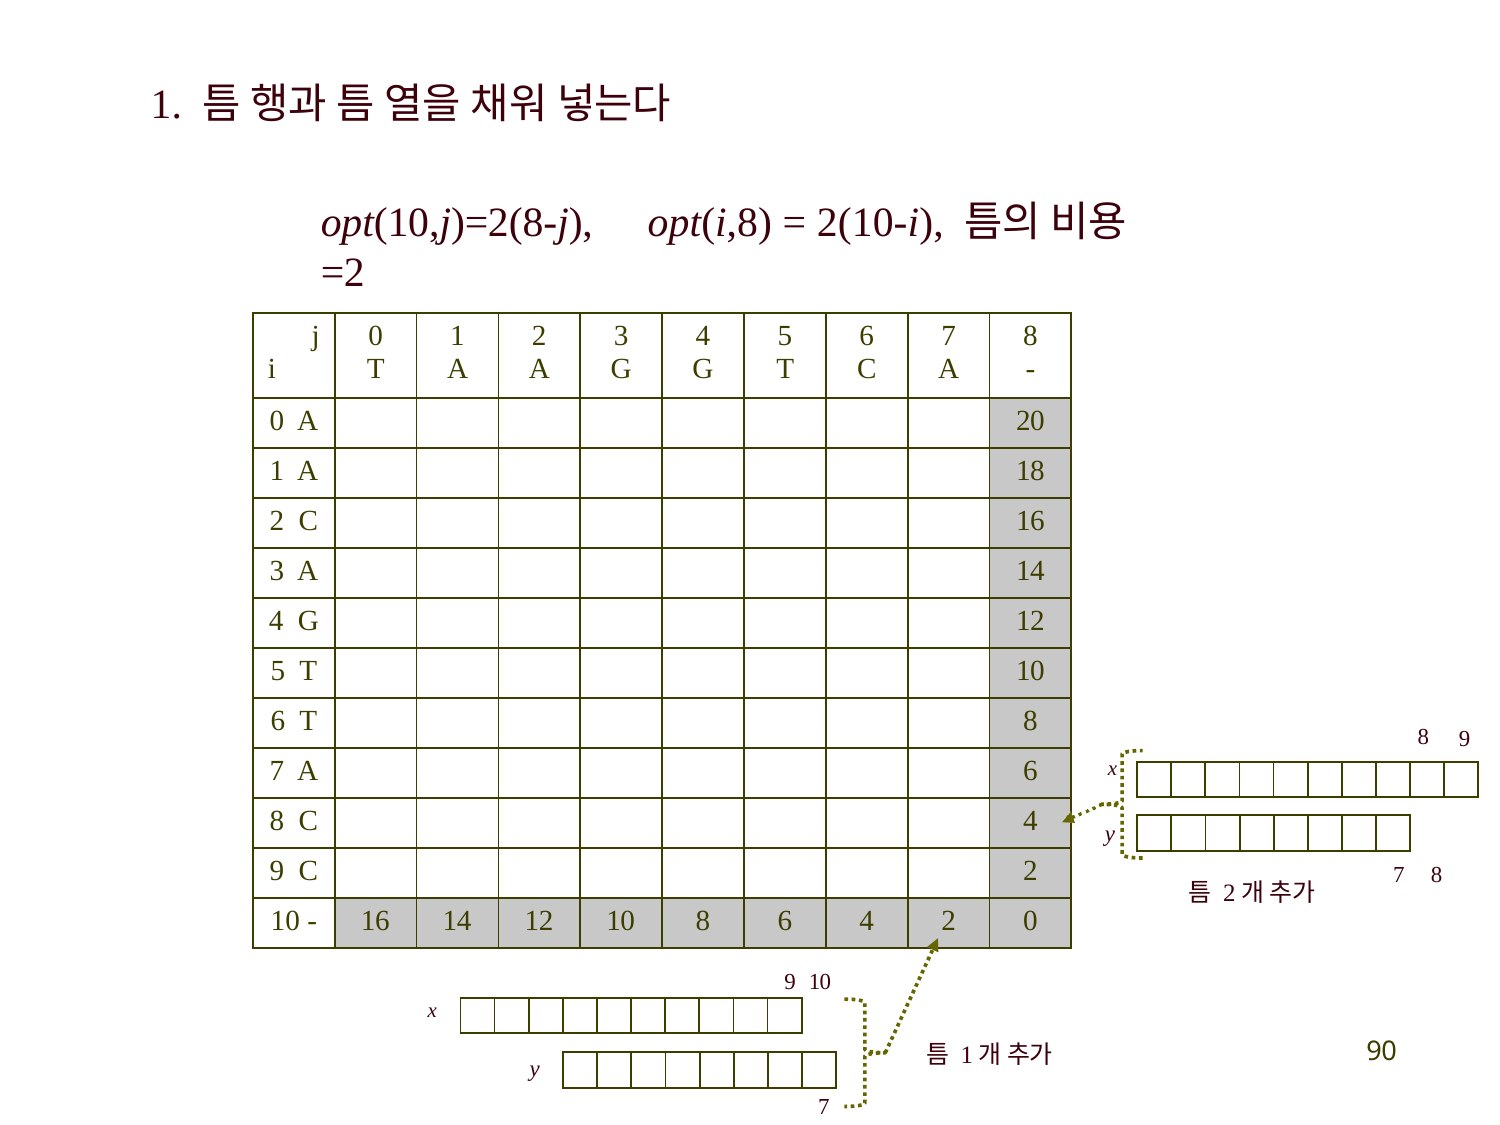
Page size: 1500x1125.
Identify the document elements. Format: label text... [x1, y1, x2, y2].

table_cell 16 [336, 899, 416, 947]
table_header [1241, 816, 1273, 850]
table_cell [581, 449, 661, 497]
table_cell [663, 449, 743, 497]
table_header [1172, 763, 1204, 796]
table_header [1343, 763, 1375, 796]
text_box 9 10 [782, 964, 835, 995]
table_cell [336, 549, 416, 597]
table_cell [745, 799, 825, 847]
table_cell [827, 399, 907, 447]
table_cell [336, 849, 416, 897]
table_cell 5 T [254, 649, 334, 697]
table_cell [499, 549, 579, 597]
table_cell 0 [990, 899, 1070, 947]
table_cell [336, 649, 416, 697]
table_header [701, 1053, 733, 1087]
text_box y [527, 1051, 542, 1082]
table_cell 9 C [254, 849, 334, 897]
table_cell [581, 499, 661, 547]
table_cell [499, 399, 579, 447]
table_header 5 T [745, 314, 825, 397]
table_cell [827, 549, 907, 597]
table_header j i [254, 314, 334, 397]
table_header [1206, 816, 1239, 850]
table_cell [581, 599, 661, 647]
table_cell [909, 849, 989, 897]
text_box 90 [1364, 1031, 1400, 1067]
picture [1061, 802, 1103, 823]
text_box 틈 2개 추가 [1186, 874, 1316, 907]
table_cell 12 [499, 899, 579, 947]
table_cell 2 C [254, 499, 334, 547]
table_header [1240, 763, 1273, 796]
table_header [1206, 763, 1239, 796]
table_cell 6 [745, 899, 825, 947]
table_cell [499, 449, 579, 497]
table_header [1143, 816, 1170, 850]
table_header 2 A [499, 314, 579, 397]
table_header [632, 1053, 665, 1087]
table_cell [827, 799, 907, 847]
table_cell [499, 649, 579, 697]
table_cell [827, 749, 907, 797]
table_cell 8 [990, 699, 1070, 747]
table_cell [909, 699, 989, 747]
table_header [1309, 816, 1341, 850]
table_header [1343, 816, 1375, 850]
table_cell [827, 699, 907, 747]
table_cell 7 A [254, 749, 334, 797]
table_header [1377, 816, 1409, 850]
table_header [769, 1053, 801, 1087]
table_header [1377, 763, 1409, 796]
table_cell [745, 399, 825, 447]
table_cell [581, 649, 661, 697]
table_header [1445, 763, 1477, 796]
table_header [598, 1053, 630, 1087]
text_box 9 [1456, 721, 1473, 752]
table_header [666, 999, 698, 1032]
table_cell [336, 599, 416, 647]
table_header [734, 999, 767, 1032]
table_cell [336, 749, 416, 797]
table_cell 12 [990, 599, 1070, 647]
table_cell [745, 749, 825, 797]
table_cell [499, 599, 579, 647]
table_cell [909, 549, 989, 597]
table_cell 2 [990, 849, 1070, 897]
title 1. 틈 행과 틈 열을 채워 넣는다 [145, 37, 1355, 265]
table_cell [827, 499, 907, 547]
table_header 1 A [417, 314, 498, 397]
text_box 7 [815, 1089, 832, 1119]
table_cell 8 C [254, 799, 334, 847]
table_cell [909, 599, 989, 647]
text_box x y [1102, 753, 1120, 847]
table_header [632, 999, 664, 1032]
text_box 틈 1개 추가 [924, 1036, 1054, 1069]
table_cell [417, 799, 498, 847]
table_cell 0 A [254, 399, 334, 447]
table_header [461, 999, 494, 1032]
table_cell 6 [990, 749, 1070, 797]
table_cell [581, 799, 661, 847]
table_cell [417, 849, 498, 897]
table_cell 10 [581, 899, 661, 947]
table_cell [499, 799, 579, 847]
table_cell 2 [909, 899, 989, 947]
table_cell [663, 549, 743, 597]
text_box 7 8 [1390, 857, 1443, 887]
table_cell 16 [990, 499, 1070, 547]
table_header [564, 999, 596, 1032]
table_header [1275, 816, 1307, 850]
table_cell [909, 449, 989, 497]
table_cell [909, 649, 989, 697]
text_box x [425, 995, 440, 1023]
table_header [598, 999, 630, 1032]
table_header 8 - [990, 314, 1070, 397]
table_cell [336, 449, 416, 497]
table_cell [417, 449, 498, 497]
table_header [700, 999, 733, 1032]
table_cell [663, 849, 743, 897]
table_cell [745, 449, 825, 497]
table_cell [745, 499, 825, 547]
table_cell [663, 599, 743, 647]
text_box opt(10,j)=2(8-j), opt(i,8) = 2(10-i), 틈의 비용=2 [318, 192, 1174, 295]
table_header [1309, 763, 1341, 796]
table_cell [909, 499, 989, 547]
table_cell [745, 849, 825, 897]
table_cell [336, 799, 416, 847]
table_header 0 T [336, 314, 416, 397]
table_cell 6 T [254, 699, 334, 747]
table_cell [581, 749, 661, 797]
table_header 7 A [909, 314, 989, 397]
table_cell [663, 699, 743, 747]
table_cell 14 [990, 549, 1070, 597]
table_header 6 C [827, 314, 907, 397]
table_cell [909, 799, 989, 847]
table_header [495, 999, 528, 1032]
table_cell [417, 499, 498, 547]
table_cell [336, 499, 416, 547]
table_cell [499, 499, 579, 547]
table_header [666, 1053, 699, 1087]
text_box [844, 999, 886, 1107]
table_header [735, 1053, 767, 1087]
table_cell [581, 549, 661, 597]
table_header [768, 999, 801, 1032]
table_cell [417, 399, 498, 447]
table_cell [499, 699, 579, 747]
table_cell [663, 749, 743, 797]
table_cell [499, 749, 579, 797]
table_cell [745, 649, 825, 697]
table_cell [581, 849, 661, 897]
table_cell [581, 699, 661, 747]
table_cell [663, 499, 743, 547]
table_header [1172, 816, 1205, 850]
table_cell [499, 849, 579, 897]
table_cell 4 [827, 899, 907, 947]
table_cell 20 [990, 399, 1070, 447]
table_cell [827, 599, 907, 647]
table_cell 8 [663, 899, 743, 947]
table_cell [745, 599, 825, 647]
table_cell [663, 799, 743, 847]
table_header [1143, 763, 1170, 796]
table_header [1411, 763, 1443, 796]
table_cell [581, 399, 661, 447]
table_cell 3 A [254, 549, 334, 597]
table_header [1274, 763, 1307, 796]
table_cell [827, 649, 907, 697]
table_header [564, 1053, 596, 1087]
table_cell [909, 399, 989, 447]
table_cell 4 G [254, 599, 334, 647]
table_cell [417, 699, 498, 747]
table_cell 18 [990, 449, 1070, 497]
table_cell [663, 649, 743, 697]
table_cell 1 A [254, 449, 334, 497]
table_cell [417, 749, 498, 797]
table_cell [745, 549, 825, 597]
table_cell 14 [417, 899, 498, 947]
table_cell [909, 749, 989, 797]
table_cell [827, 449, 907, 497]
table_cell [417, 599, 498, 647]
table_header [530, 999, 562, 1032]
table_cell [336, 699, 416, 747]
text_box [926, 938, 939, 955]
text_box [1120, 750, 1143, 859]
table_header [803, 1053, 835, 1087]
table_header 4 G [663, 314, 743, 397]
table_cell 10 - [254, 899, 334, 947]
table_cell [336, 399, 416, 447]
text_box 8 [1415, 720, 1432, 750]
table_cell [417, 549, 498, 597]
table_header 3 G [581, 314, 661, 397]
table_cell [745, 699, 825, 747]
table_cell 10 [990, 649, 1070, 697]
table_cell [827, 849, 907, 897]
table_cell [663, 399, 743, 447]
table_cell 4 [990, 799, 1070, 847]
table_cell [417, 649, 498, 697]
